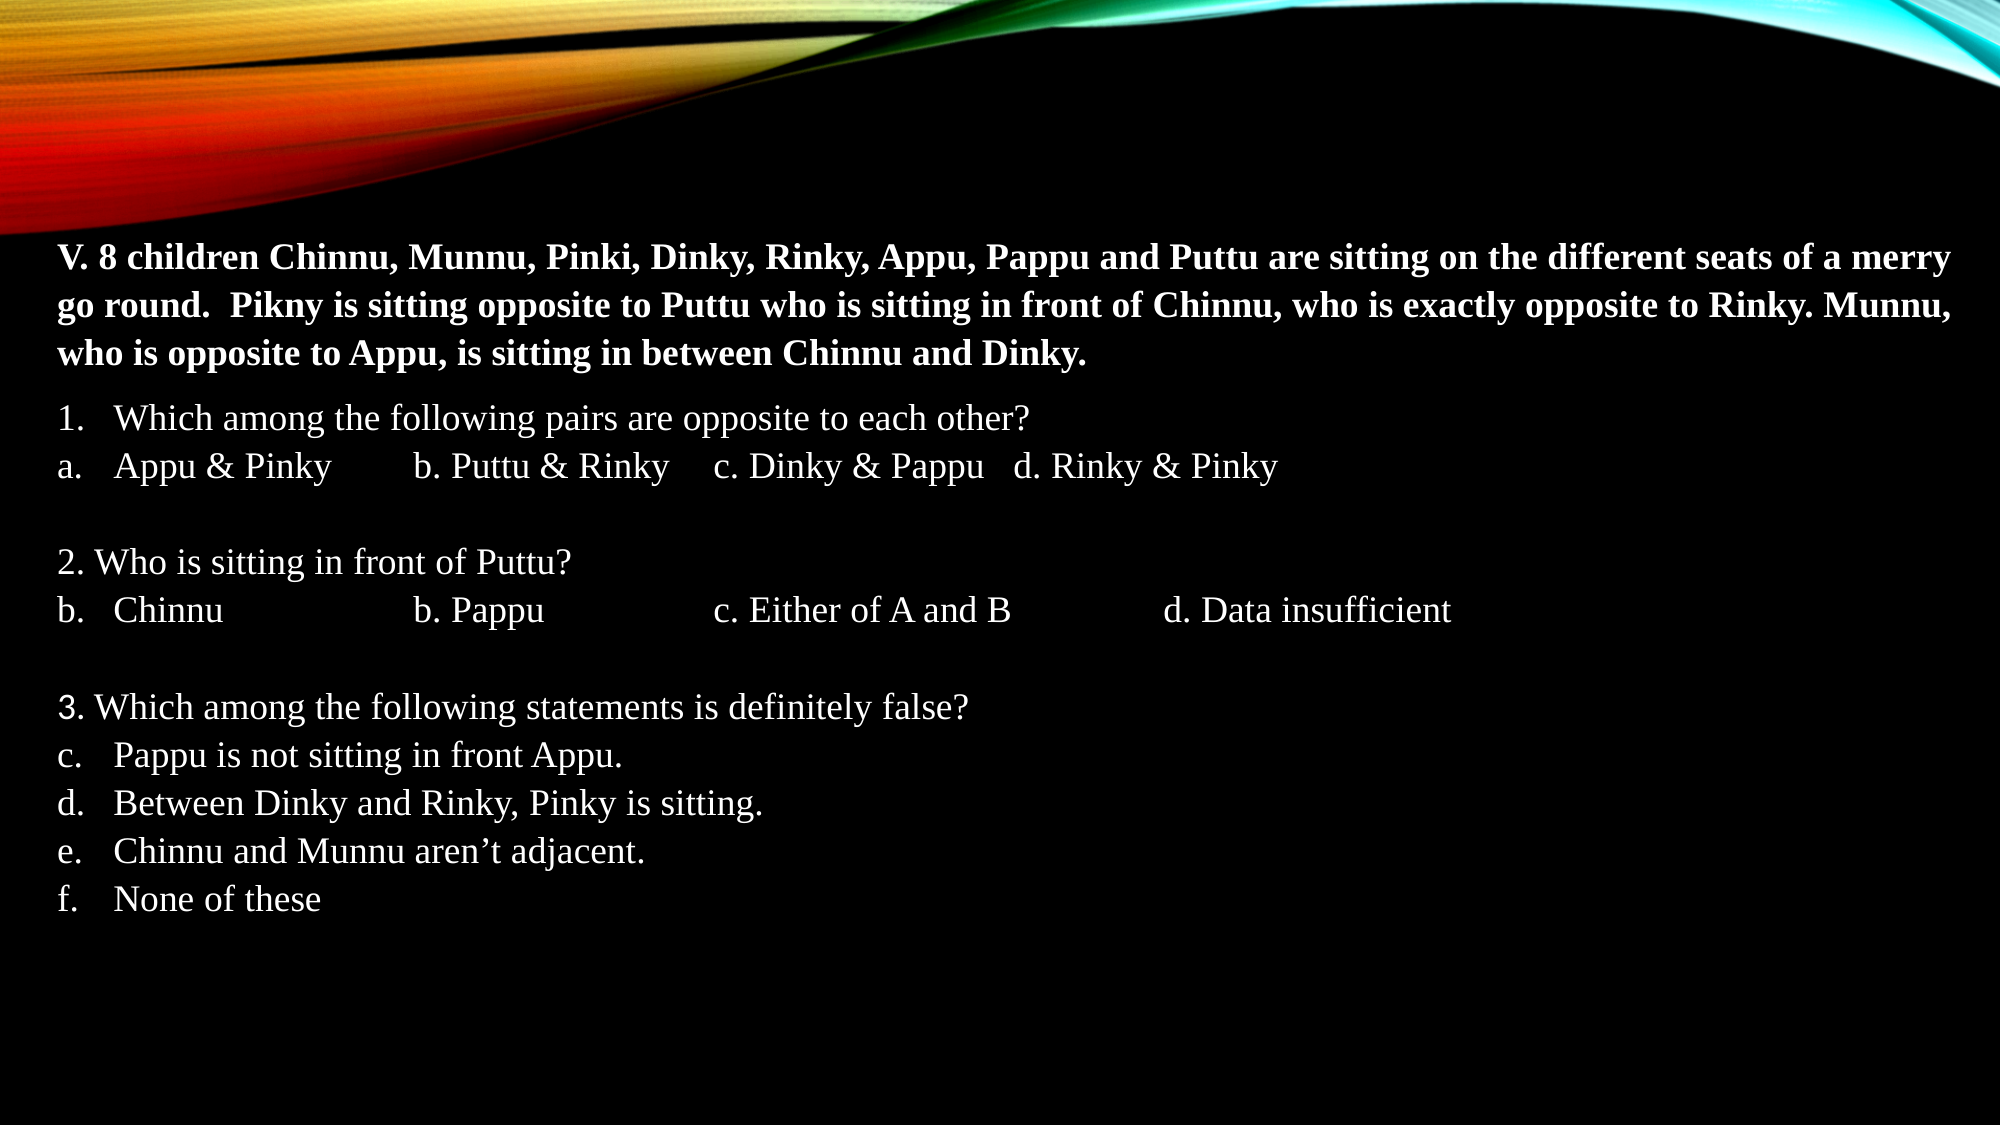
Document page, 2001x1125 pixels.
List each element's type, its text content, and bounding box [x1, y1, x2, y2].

picture [0, 0, 2000, 237]
text_box V. 8 children Chinnu, Munnu, Pinki, Dinky, Rinky, Appu, Pappu and Puttu are sitting on the different seats of a merry go round. Pikny is sitting opposite to Puttu who is sitting in front of Chinnu, who is exactly opposite to Rinky. Munnu, who is opposite to Appu, is sitting in between Chinnu and Dinky. Which among the following pairs are opposite to each other? Appu & Pinky b. Puttu & Rinky c. Dinky & Pappu d. Rinky & Pinky 2. Who is sitting in front of Puttu? Chinnu b. Pappu c. Either of A and B d. Data insufficient 3. Which among the following statements is definitely false? Pappu is not sitting in front Appu. Between Dinky and Rinky, Pinky is sitting. Chinnu and Munnu aren’t adjacent. None of these [42, 221, 1968, 927]
